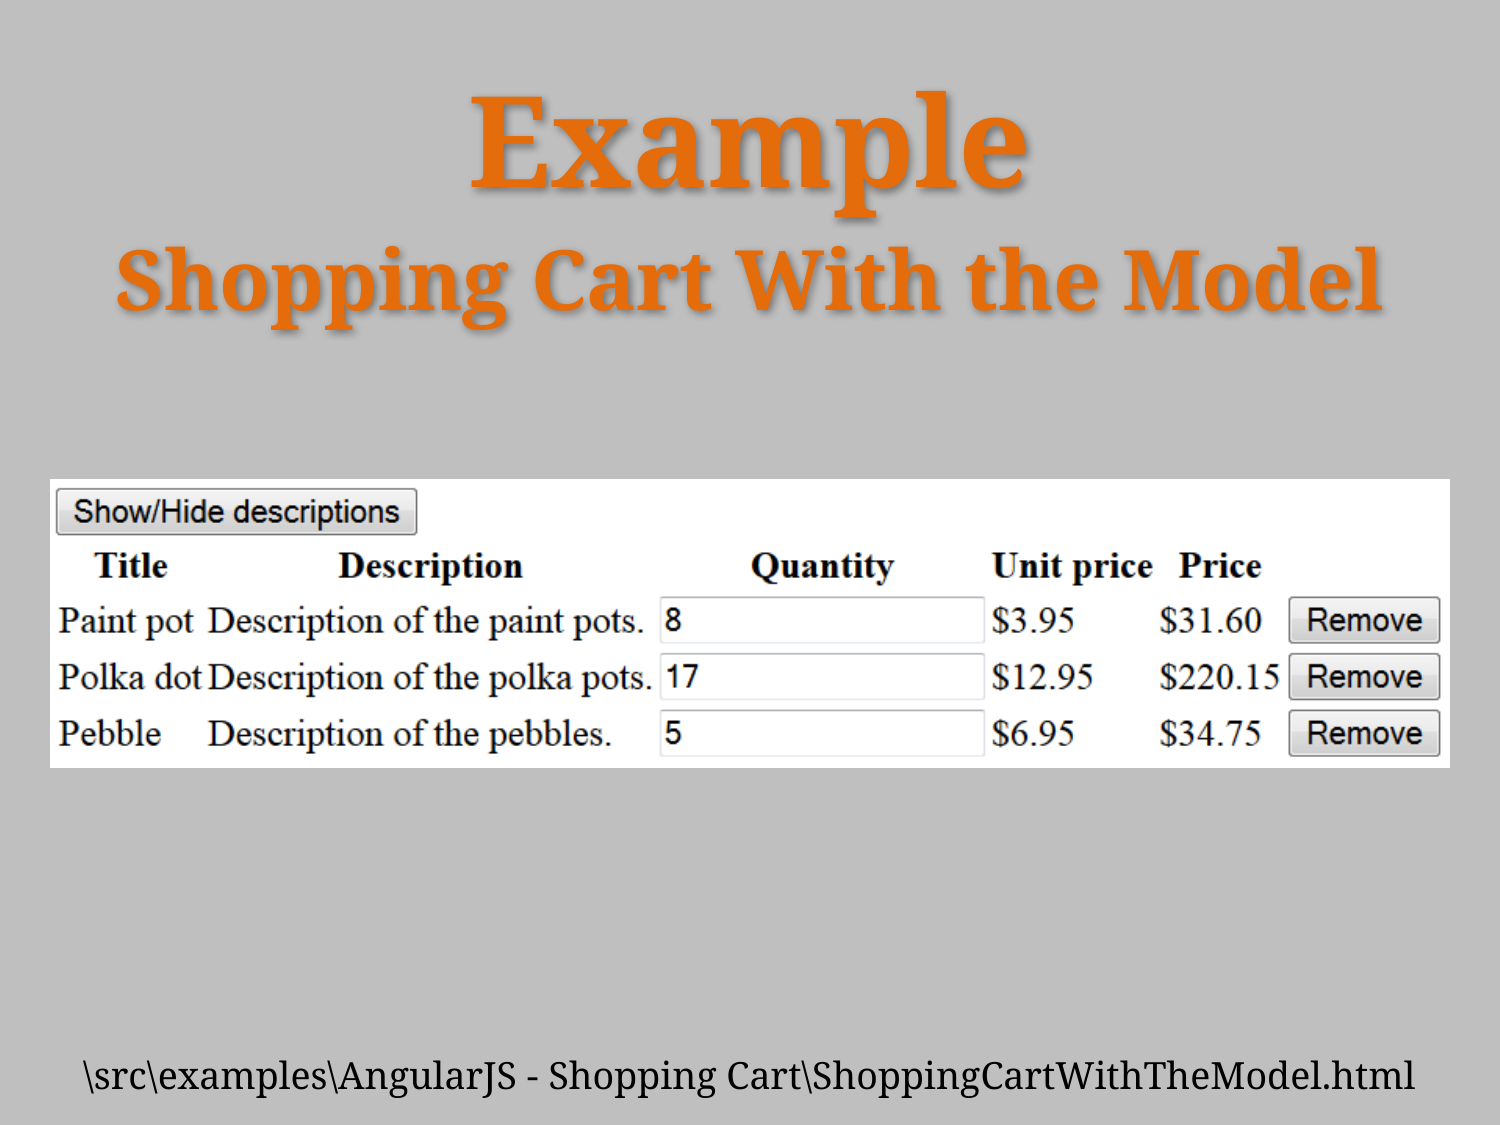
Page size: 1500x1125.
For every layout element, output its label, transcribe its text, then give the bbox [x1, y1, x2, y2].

picture [50, 479, 1450, 768]
text_box Shopping Cart With the Model [74, 219, 1425, 408]
text_box \src\examples\AngularJS - Shopping Cart\ShoppingCartWithTheModel.html [68, 1045, 1432, 1105]
text_box Example [74, 45, 1425, 219]
